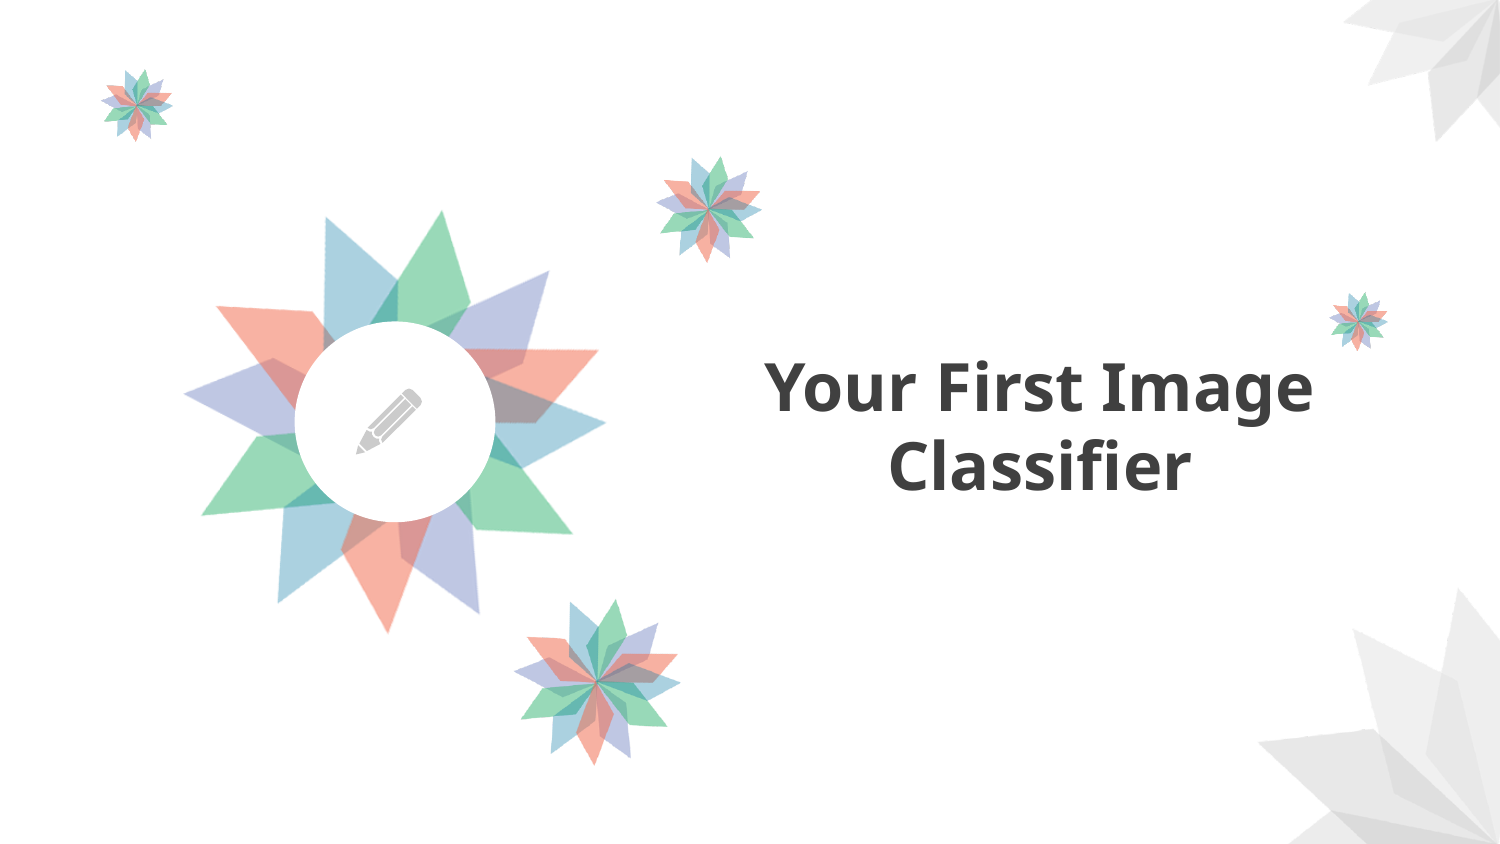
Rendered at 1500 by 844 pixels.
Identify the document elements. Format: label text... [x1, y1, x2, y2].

text_box [355, 388, 422, 455]
picture [1257, 587, 1500, 844]
picture [655, 155, 762, 263]
list Your First Image Classifier [655, 321, 1425, 527]
picture [183, 209, 681, 766]
picture [1344, 0, 1500, 141]
picture [1328, 291, 1388, 321]
picture [100, 68, 173, 142]
